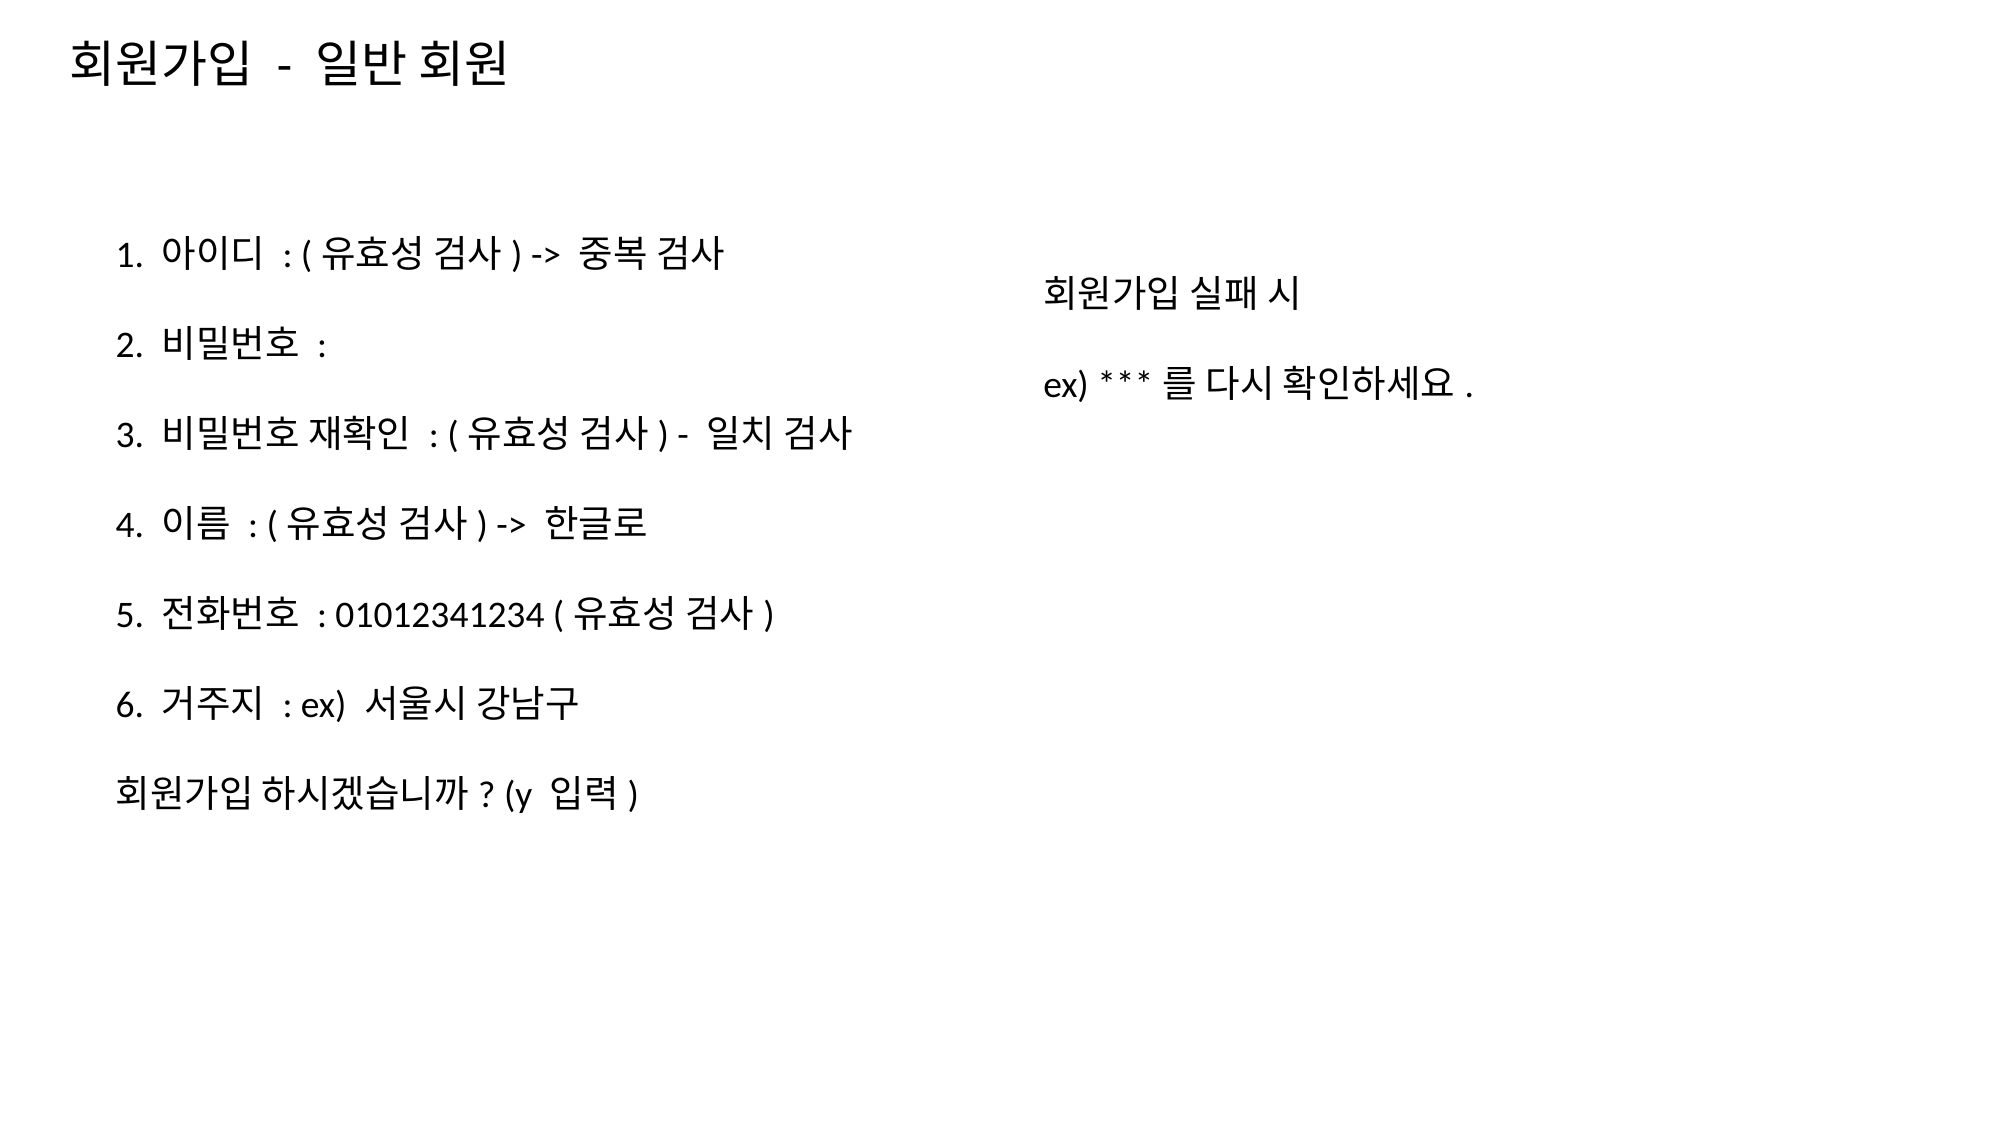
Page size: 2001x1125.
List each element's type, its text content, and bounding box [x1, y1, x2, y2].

text_box 회원가입 실패 시 ex) ***를 다시 확인하세요. [1028, 262, 1770, 458]
text_box 회원가입 - 일반 회원 [54, 25, 590, 101]
text_box 1. 아이디 : (유효성 검사) -> 중복 검사 2. 비밀번호 : 3. 비밀번호 재확인 : (유효성 검사) - 일치 검사 4. 이름 : (유효성 검사) -> 한글로 5. 전화번호 : 01012341234 (유효성 검사) 6. 거주지 : ex) 서울시 강남구 회원가입 하시겠습니까? (y 입력) [100, 222, 960, 823]
